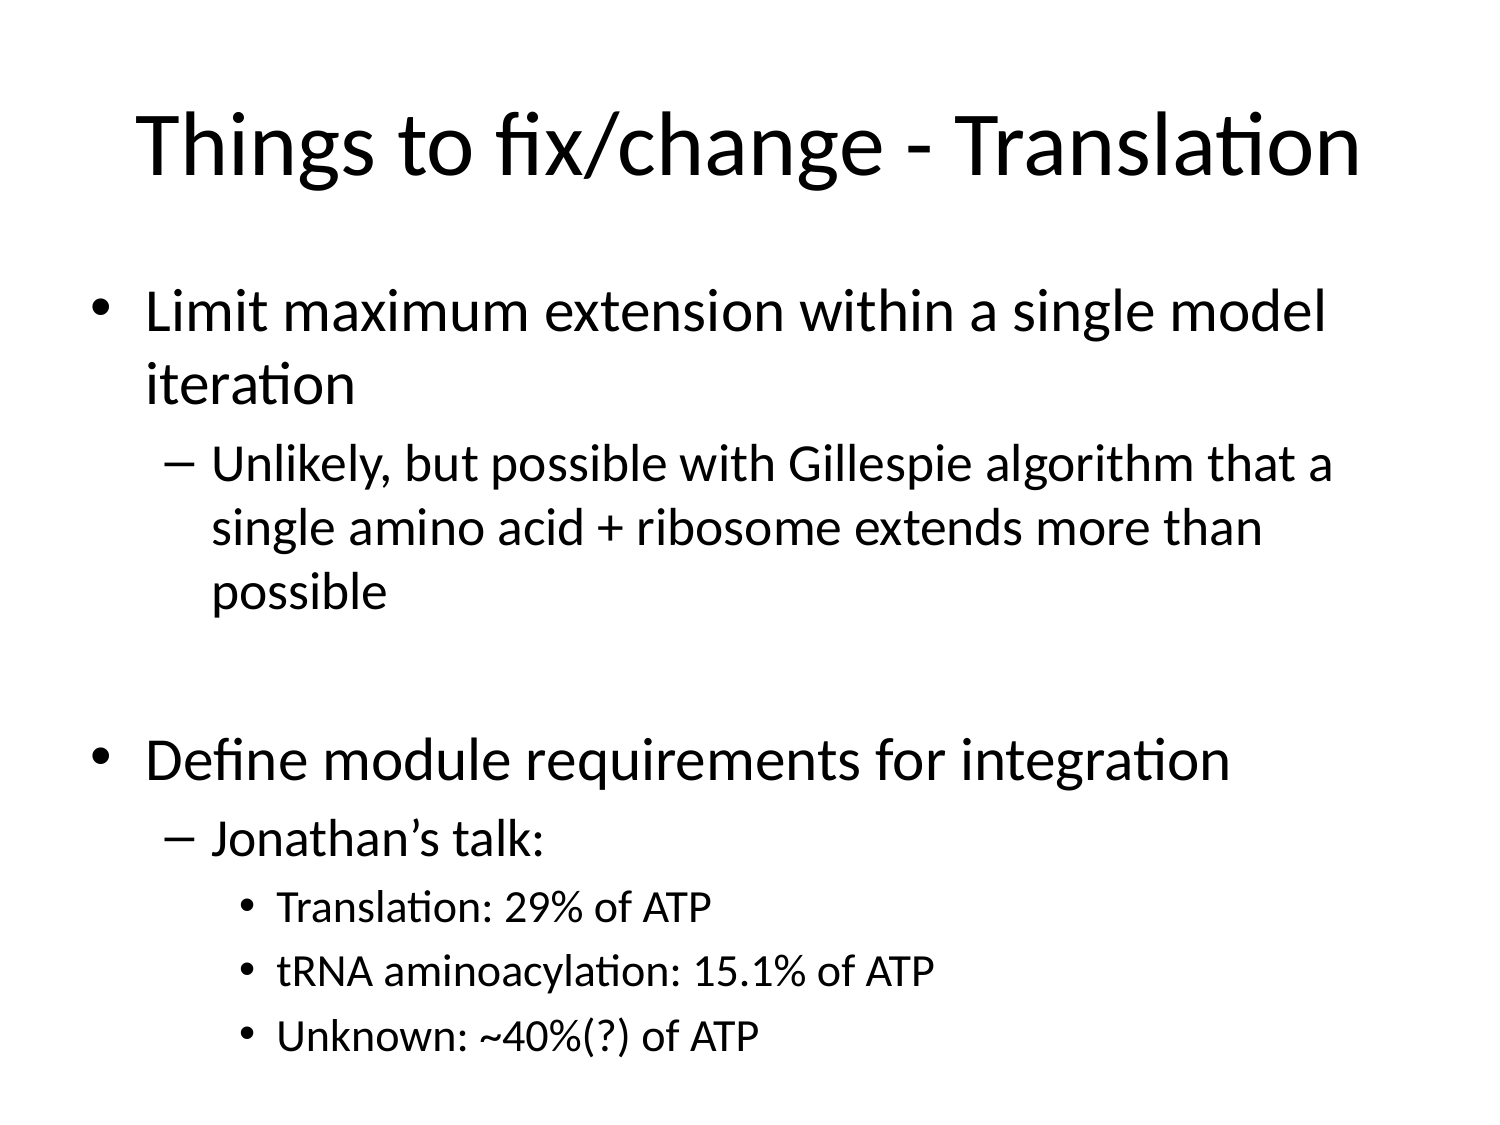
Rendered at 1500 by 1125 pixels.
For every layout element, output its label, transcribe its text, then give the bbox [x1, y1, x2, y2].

title Things to fix/change - Translation [75, 45, 1425, 233]
list Limit maximum extension within a single model iteration Unlikely, but possible with Gillespie algorithm that a single amino acid + ribosome extends more than possible Define module requirements for integration Jonathan’s talk: Translation: 29% of ATP tRNA aminoacylation: 15.1% of ATP Unknown: ~40%(?) of ATP [75, 262, 1425, 1071]
